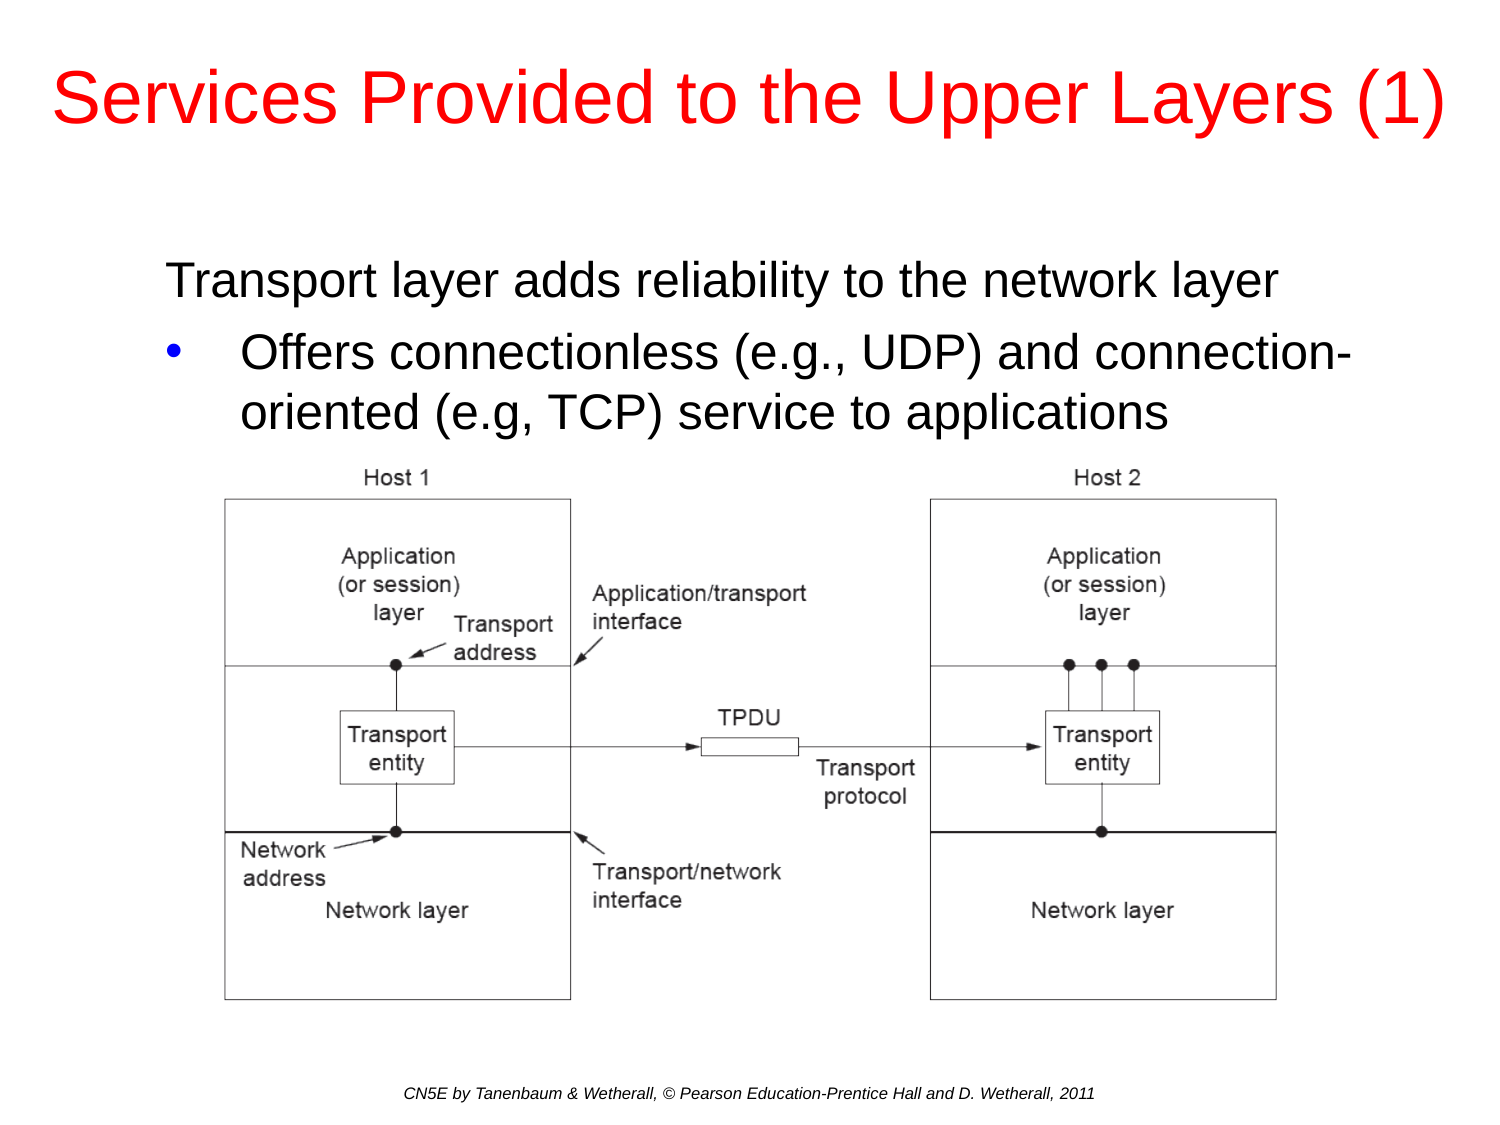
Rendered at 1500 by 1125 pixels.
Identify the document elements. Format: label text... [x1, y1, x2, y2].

footer CN5E by Tanenbaum & Wetherall, © Pearson Education-Prentice Hall and D. Wetherall, 2011 [0, 1074, 1500, 1125]
title Services Provided to the Upper Layers (1) [0, 0, 1500, 188]
picture [194, 446, 1301, 1021]
list Transport layer adds reliability to the network layer Offers connectionless (e.g., UDP) and connection-oriented (e.g, TCP) service to applications [149, 239, 1429, 995]
